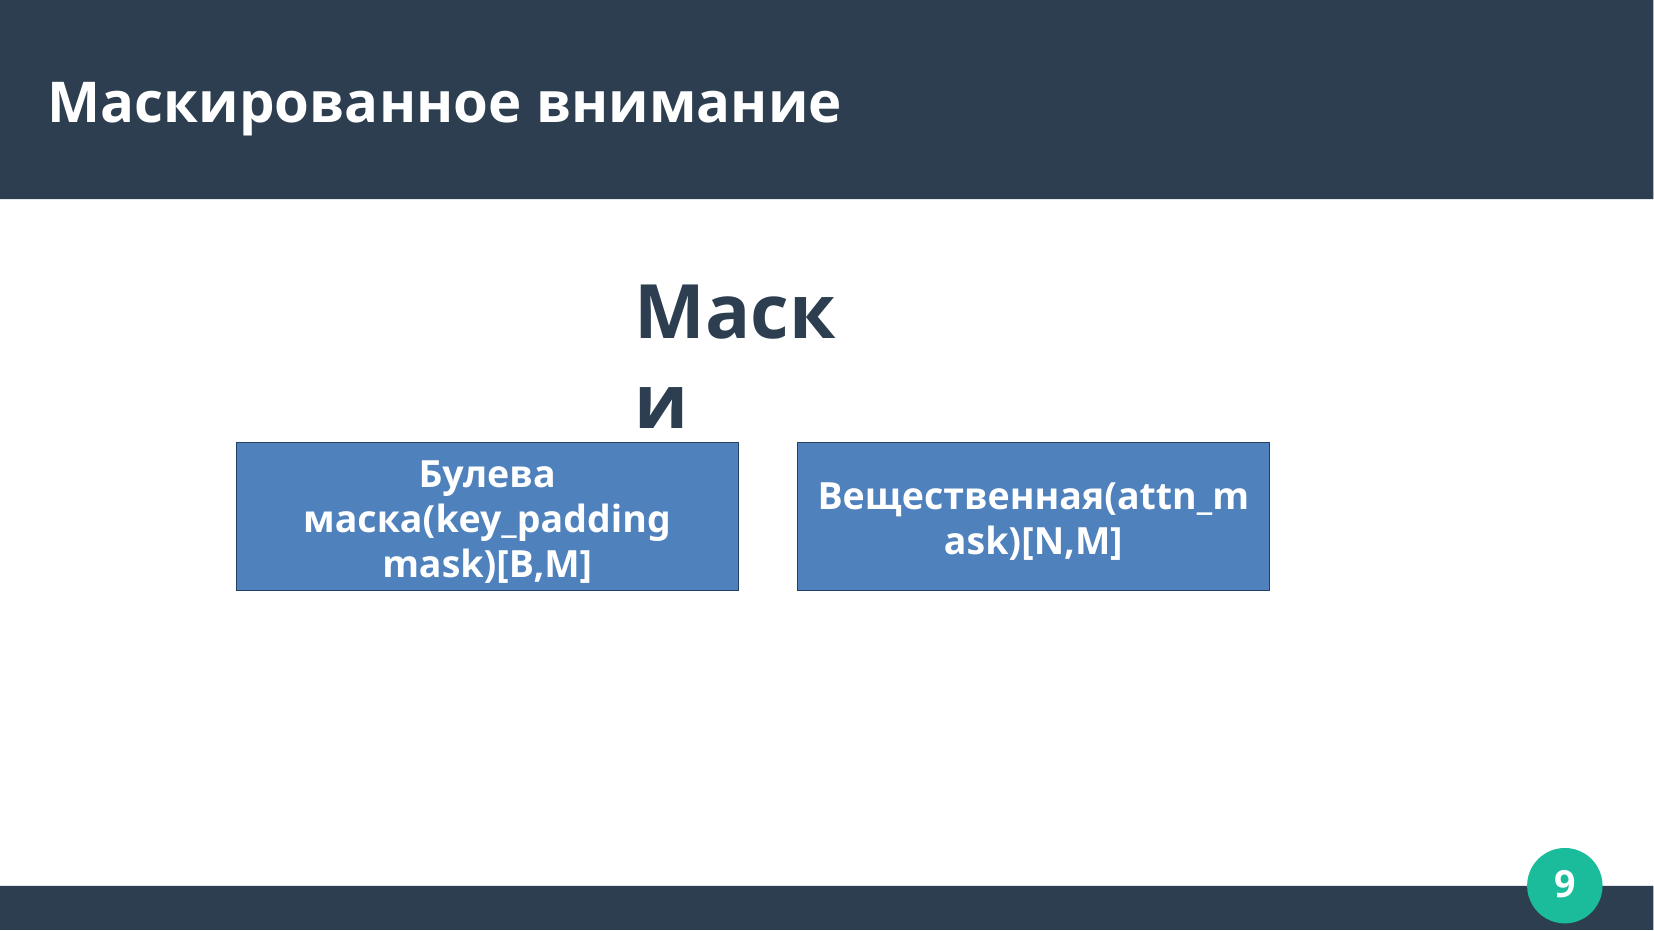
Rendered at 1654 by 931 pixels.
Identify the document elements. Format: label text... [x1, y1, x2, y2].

text_box Маскированное внимание [33, 59, 975, 178]
text_box Вещественная(attn_mask)[N,M] [797, 442, 1270, 591]
text_box Маски [620, 255, 886, 414]
text_box Булева маска(key_padding mask)[B,M] [236, 442, 739, 619]
